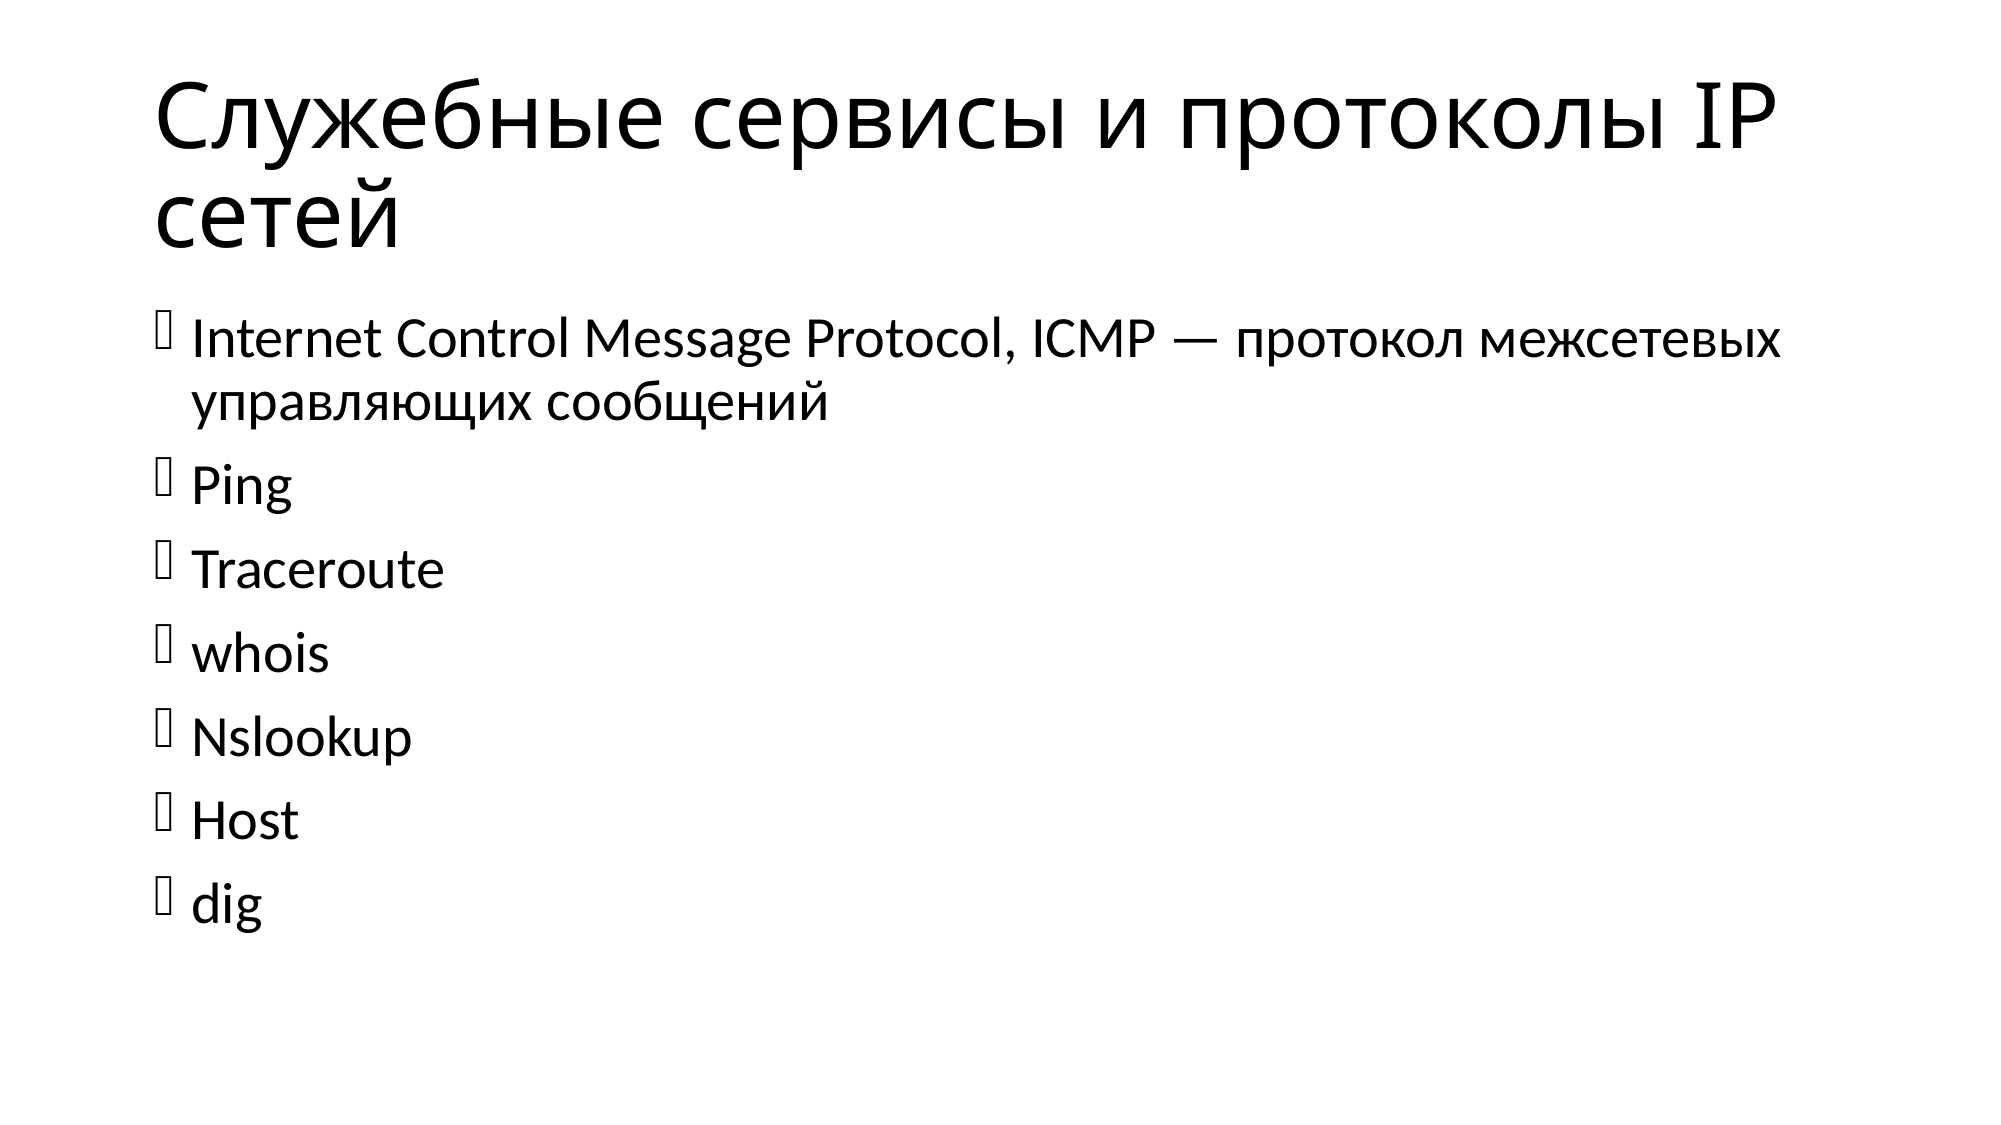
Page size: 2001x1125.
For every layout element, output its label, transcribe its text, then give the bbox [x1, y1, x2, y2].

list Internet Control Message Protocol, ICMP — протокол межсетевых управляющих сообщений Ping Traceroute whois Nslookup Host dig [138, 299, 1864, 1014]
title Служебные сервисы и протоколы IP сетей [138, 60, 1864, 278]
